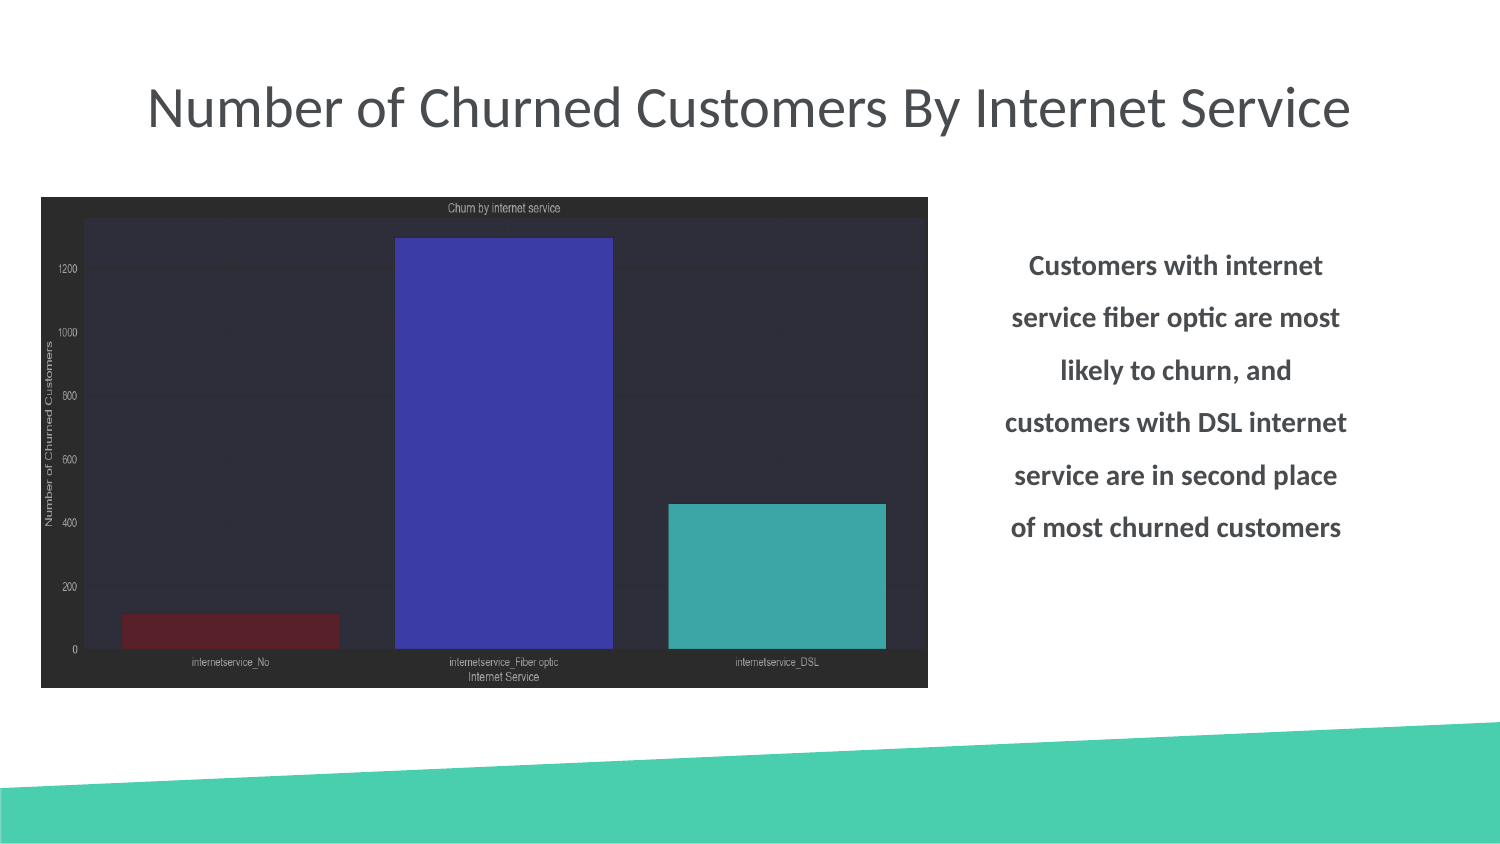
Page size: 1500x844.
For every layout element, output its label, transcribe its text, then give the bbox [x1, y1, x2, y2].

list Customers with internet service fiber optic are most likely to churn, and customers with DSL internet service are in second place of most churned customers [986, 221, 1367, 552]
picture [0, 0, 1500, 788]
title Number of Churned Customers By Internet Service [75, 33, 1425, 175]
